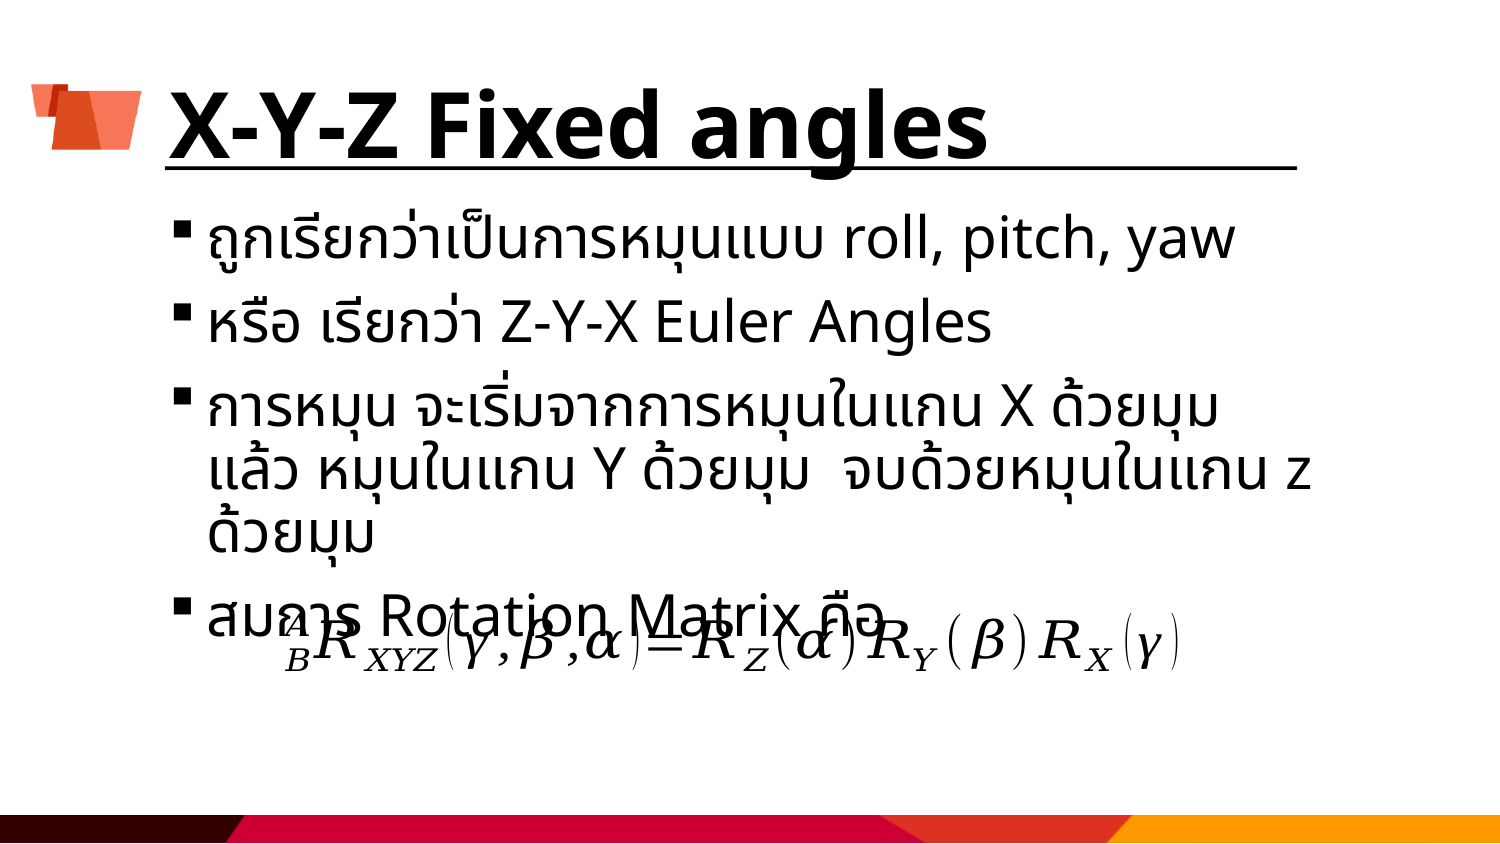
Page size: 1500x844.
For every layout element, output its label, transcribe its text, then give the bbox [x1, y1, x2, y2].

title X-Y-Z Fixed angles [154, 61, 1308, 197]
picture [21, 73, 150, 160]
picture [0, 815, 1500, 844]
